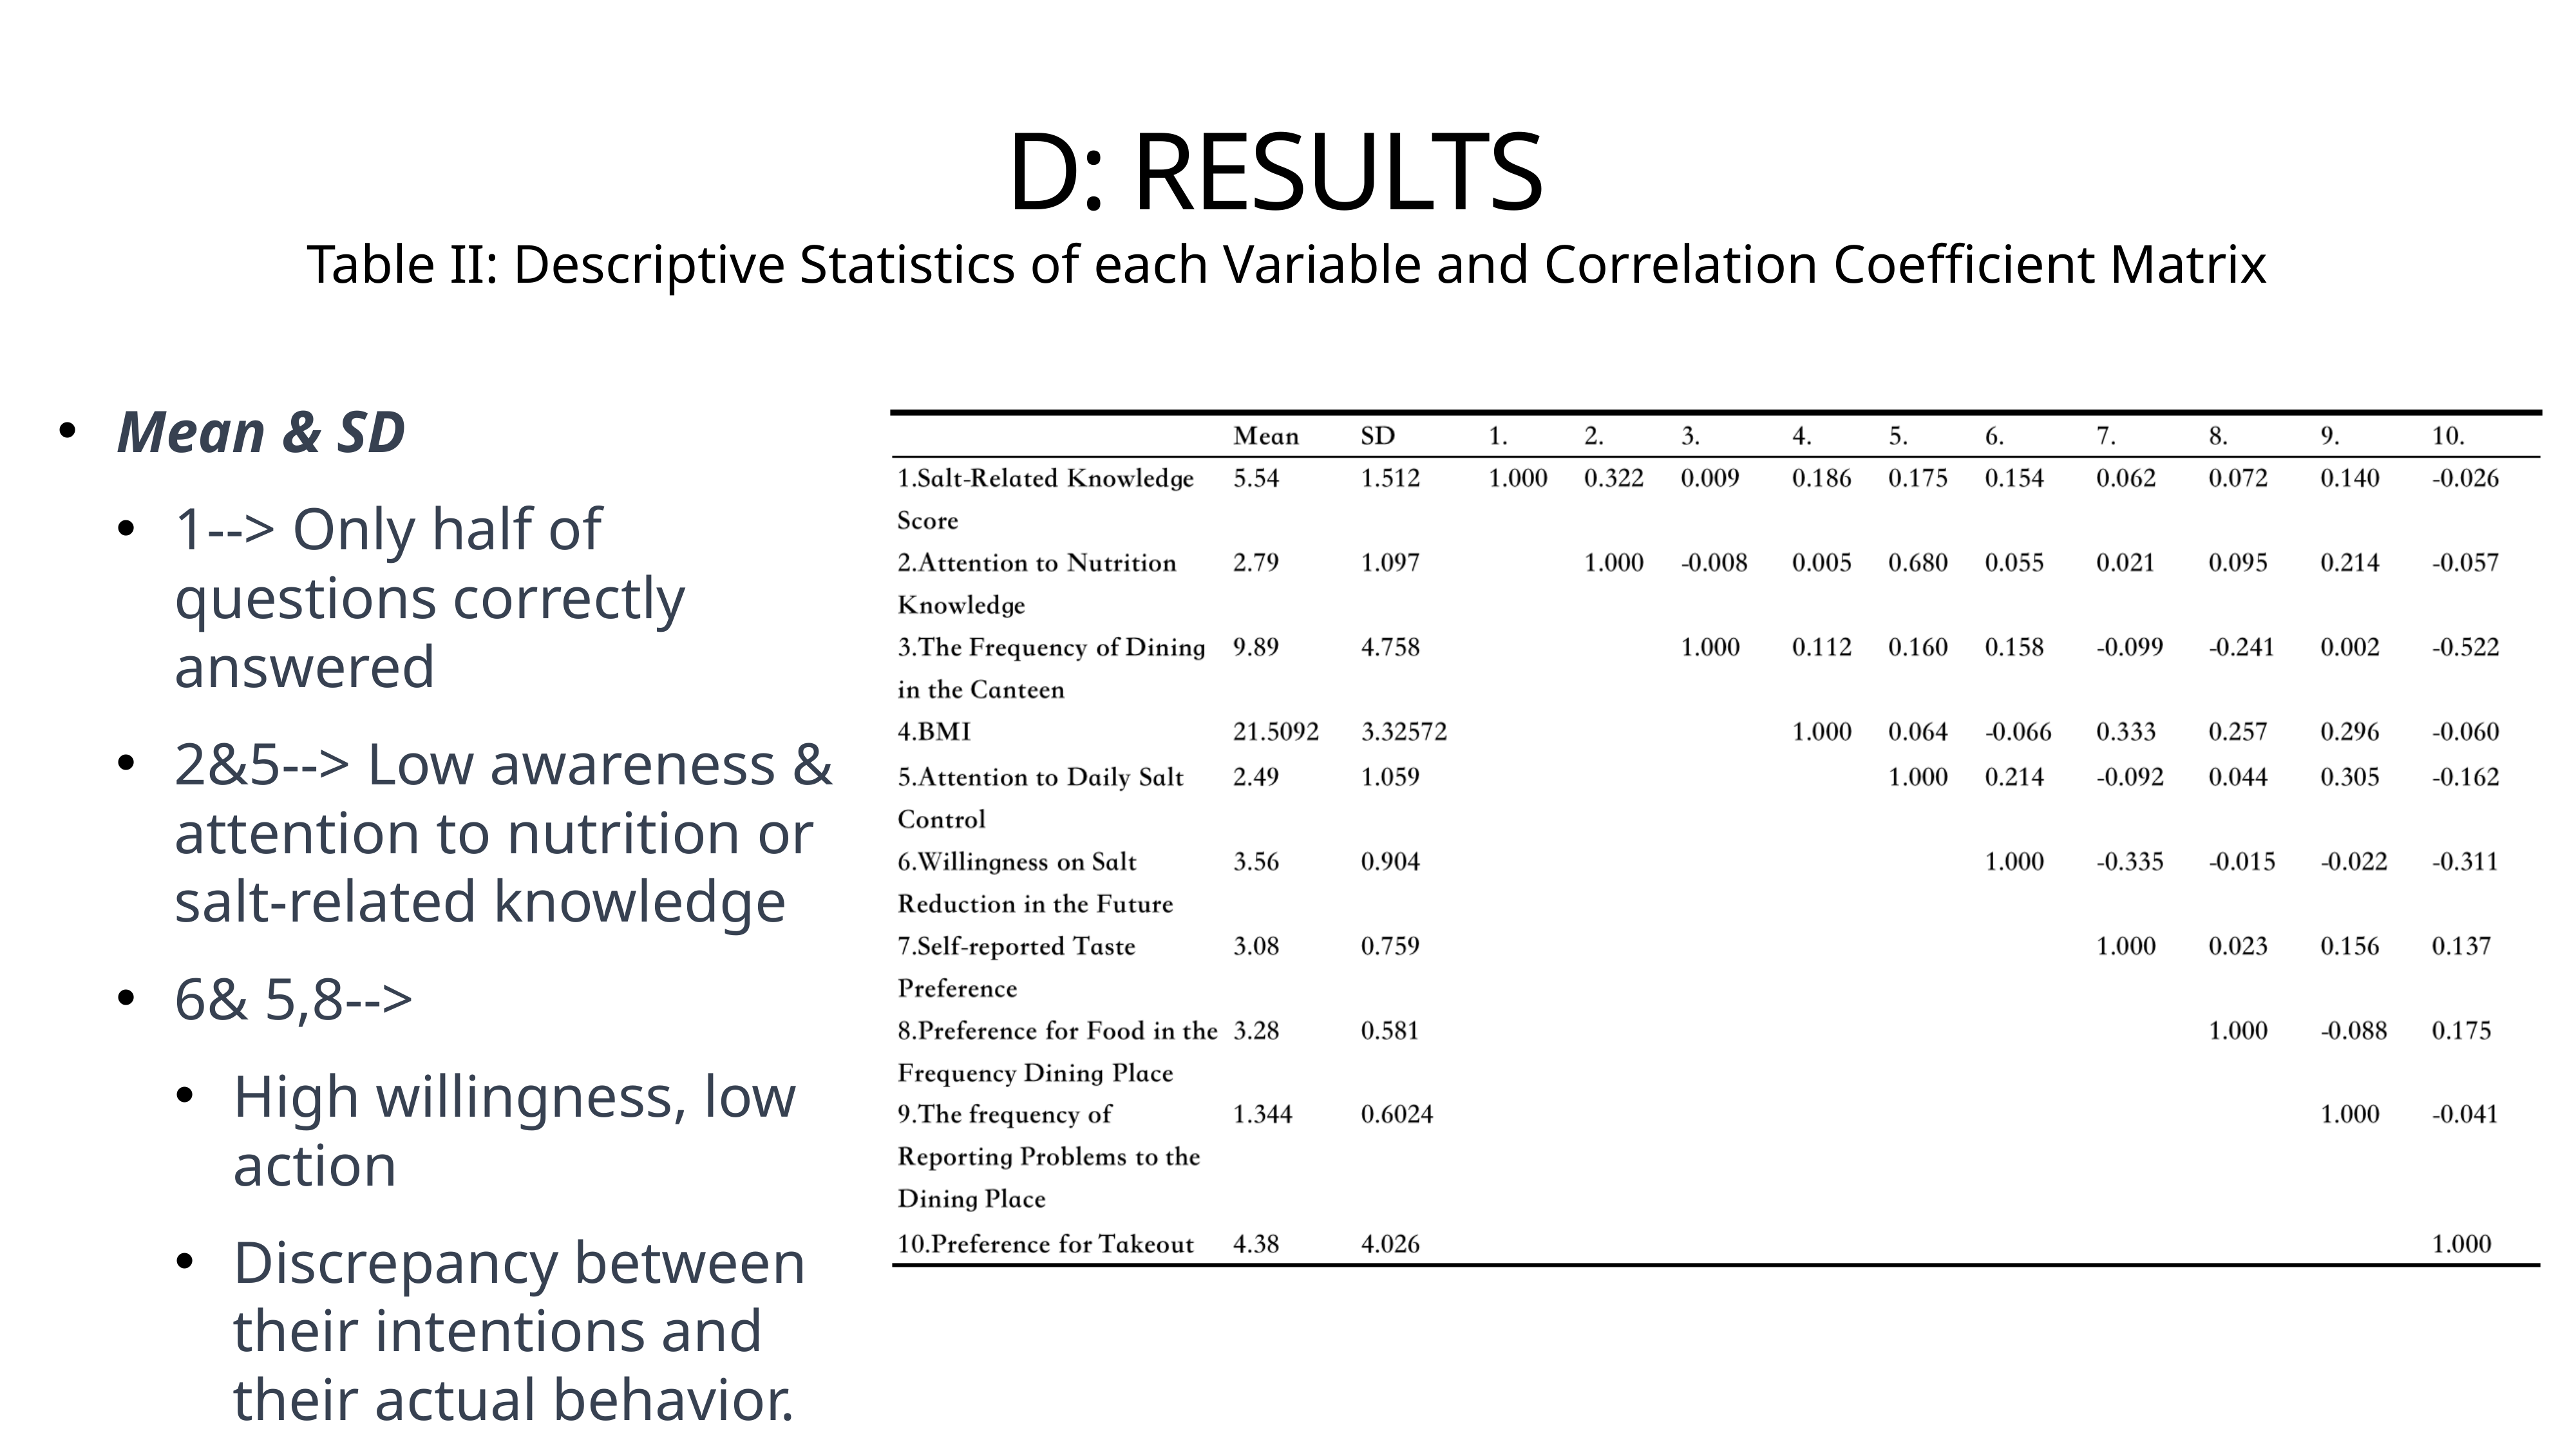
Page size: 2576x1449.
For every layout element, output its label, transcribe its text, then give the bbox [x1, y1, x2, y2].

title D: RESULTS [133, 85, 2443, 225]
picture [865, 390, 2576, 1302]
list Table II: Descriptive Statistics of each Variable and Correlation Coefficient Matrix [133, 225, 2443, 334]
list Mean & SD 1--> Only half of questions correctly answered 2&5--> Low awareness & attention to nutrition or salt-related knowledge 6& 5,8--> High willingness, low action Discrepancy between their intentions and their actual behavior. [52, 389, 885, 1449]
